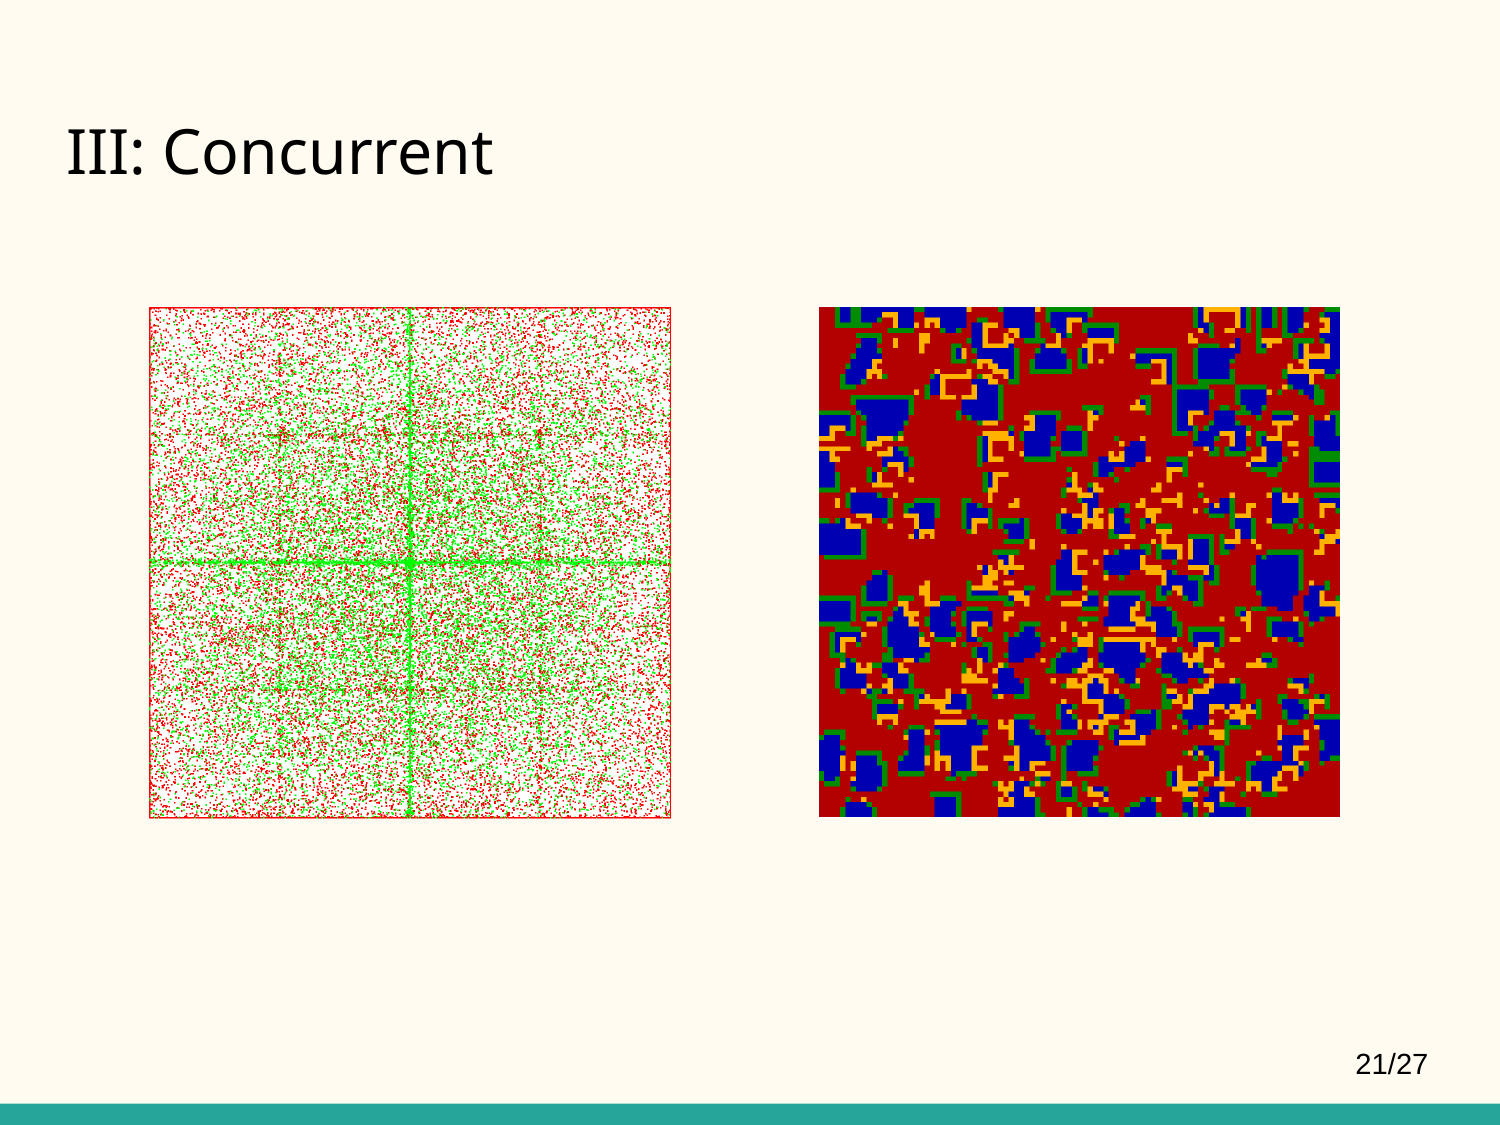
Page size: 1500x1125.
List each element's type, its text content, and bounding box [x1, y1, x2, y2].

title III: Concurrent [51, 97, 1449, 232]
picture [148, 306, 672, 819]
slide_number 21/27 [1340, 1019, 1480, 1106]
picture [818, 306, 1341, 819]
